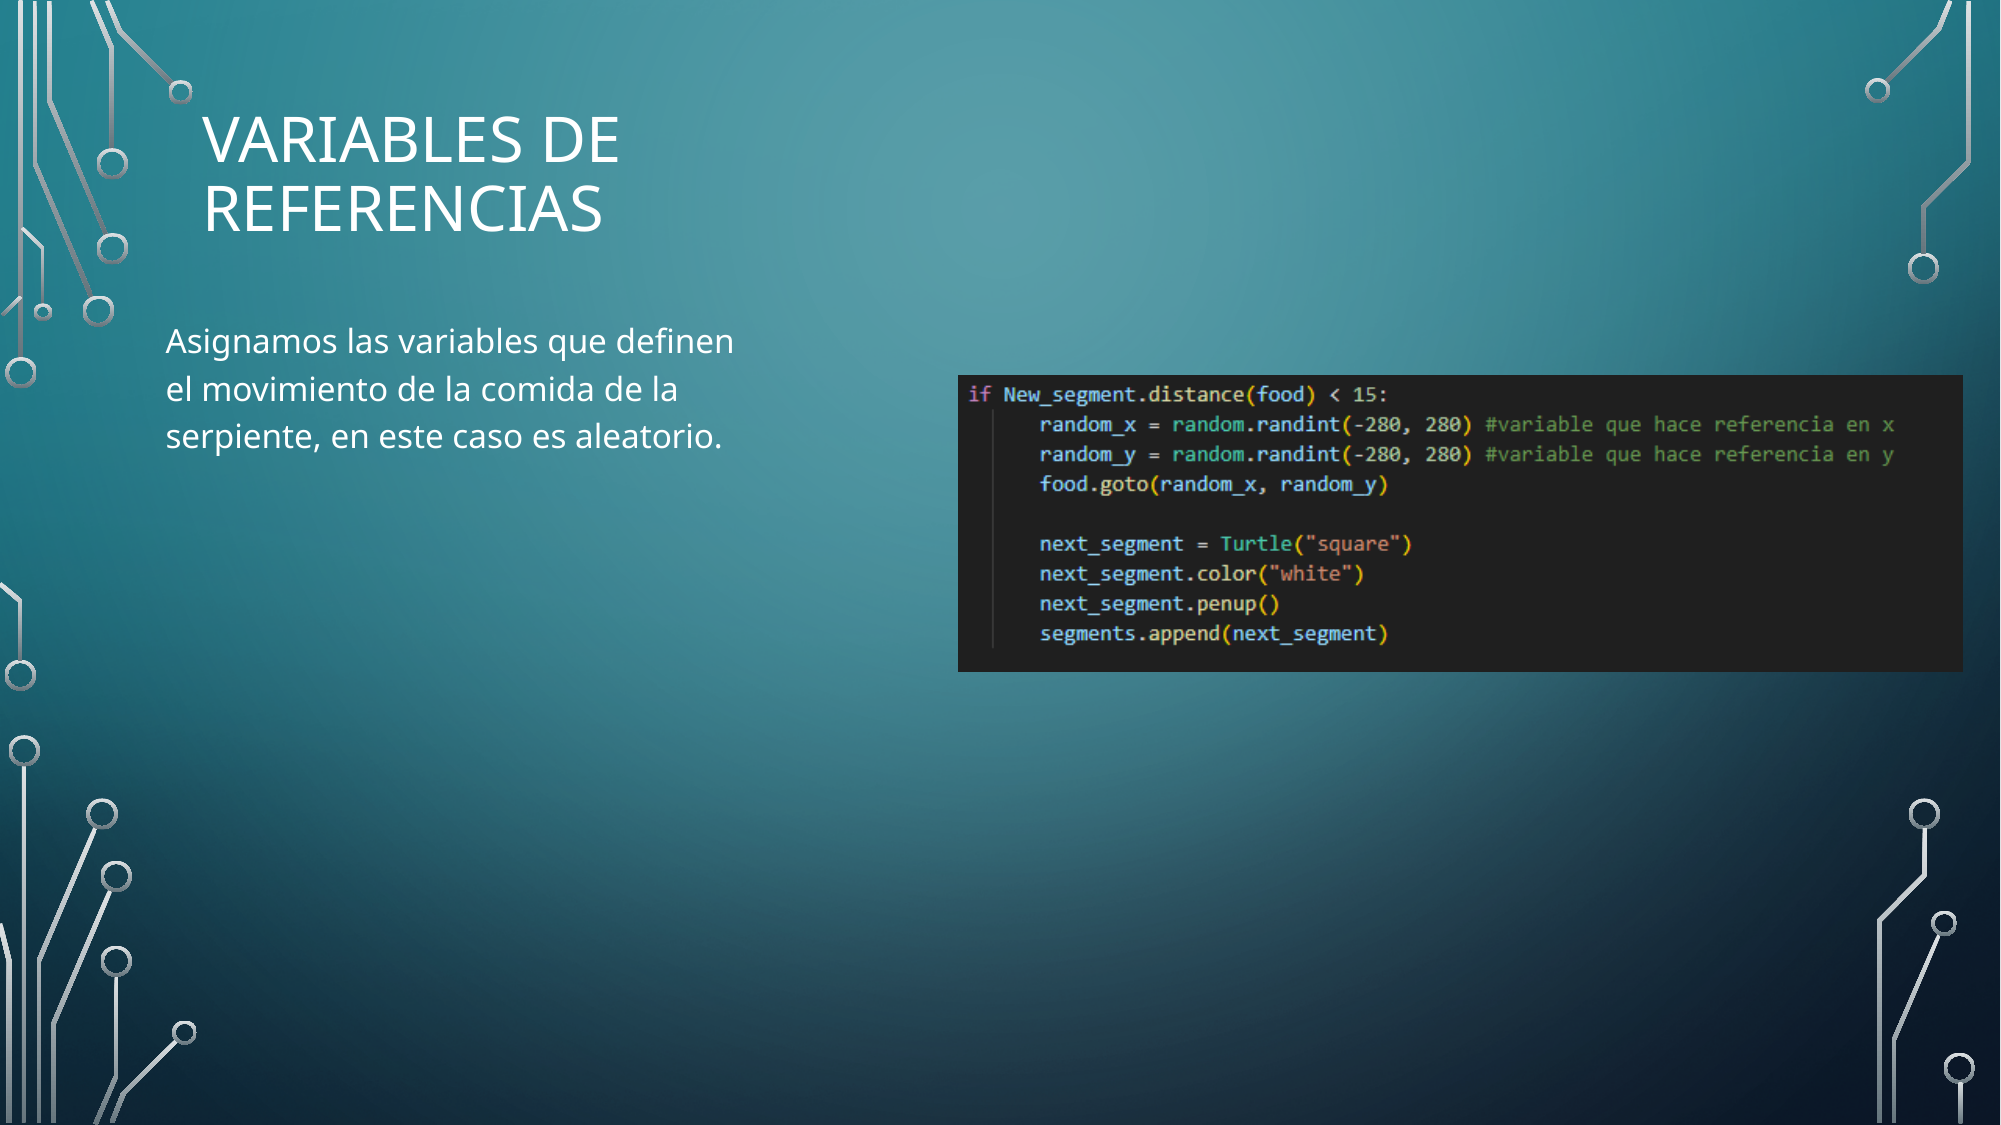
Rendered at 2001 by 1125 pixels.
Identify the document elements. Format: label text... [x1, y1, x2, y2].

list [845, 96, 1813, 951]
picture [957, 375, 1963, 672]
title Variables de referencias [187, 97, 821, 253]
list Asignamos las variables que definen el movimiento de la comida de la serpiente, en este caso es aleatorio. [150, 304, 784, 886]
